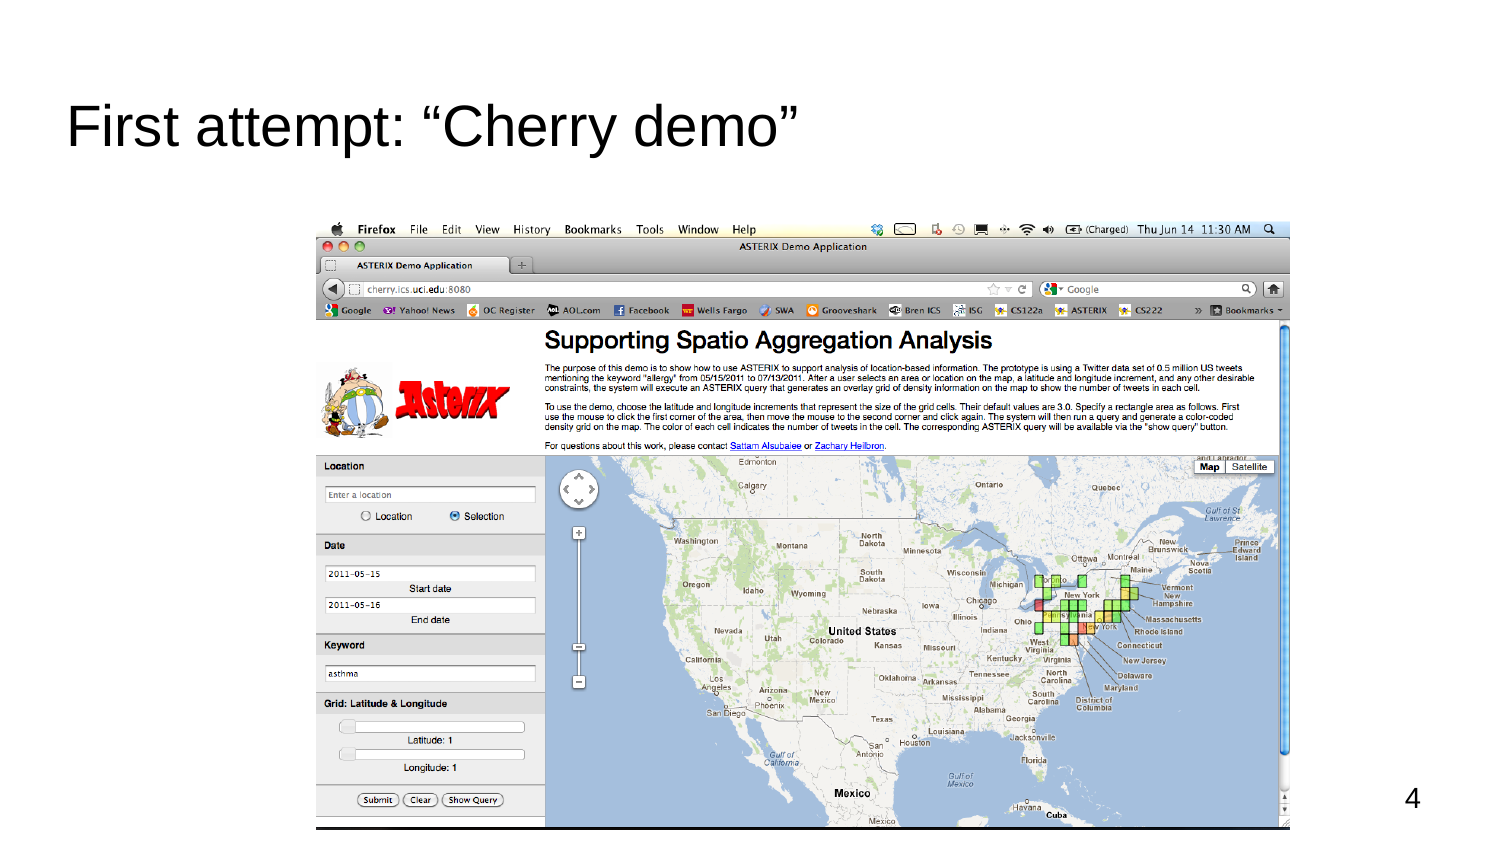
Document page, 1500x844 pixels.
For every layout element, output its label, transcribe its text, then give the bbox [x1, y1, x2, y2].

picture [316, 221, 1290, 830]
slide_number 4 [1389, 764, 1480, 830]
title First attempt: “Cherry demo” [51, 72, 1449, 167]
